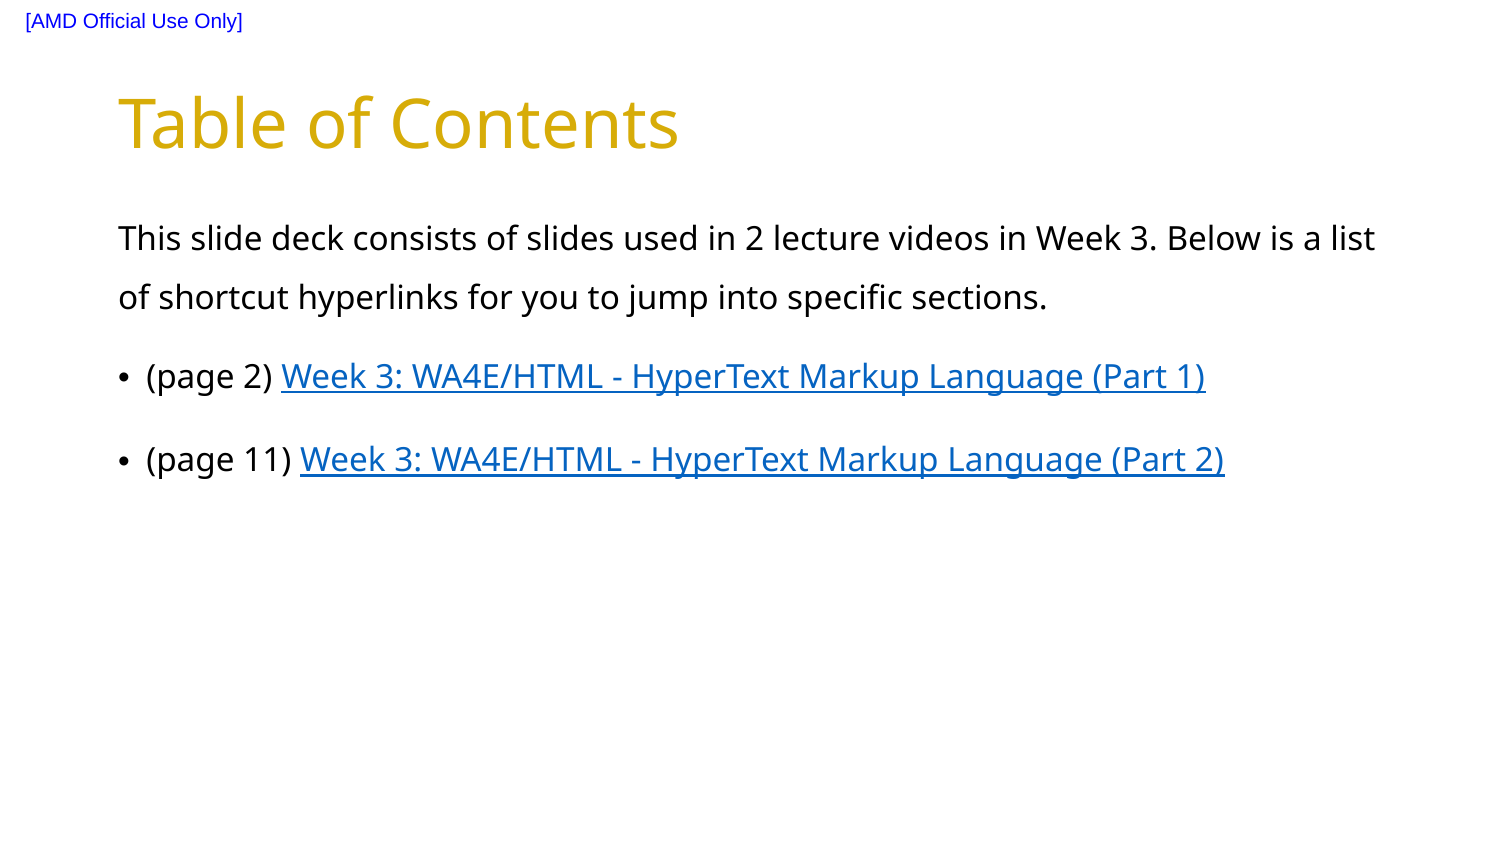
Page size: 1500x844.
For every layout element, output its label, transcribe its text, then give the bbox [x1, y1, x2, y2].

title Table of Contents [103, 44, 1397, 189]
list This slide deck consists of slides used in 2 lecture videos in Week 3. Below is a list of shortcut hyperlinks for you to jump into specific sections. (page 2) Week 3: WA4E/HTML - HyperText Markup Language (Part 1) (page 11) Week 3: WA4E/HTML - HyperText Markup Language (Part 2) [103, 189, 1430, 760]
